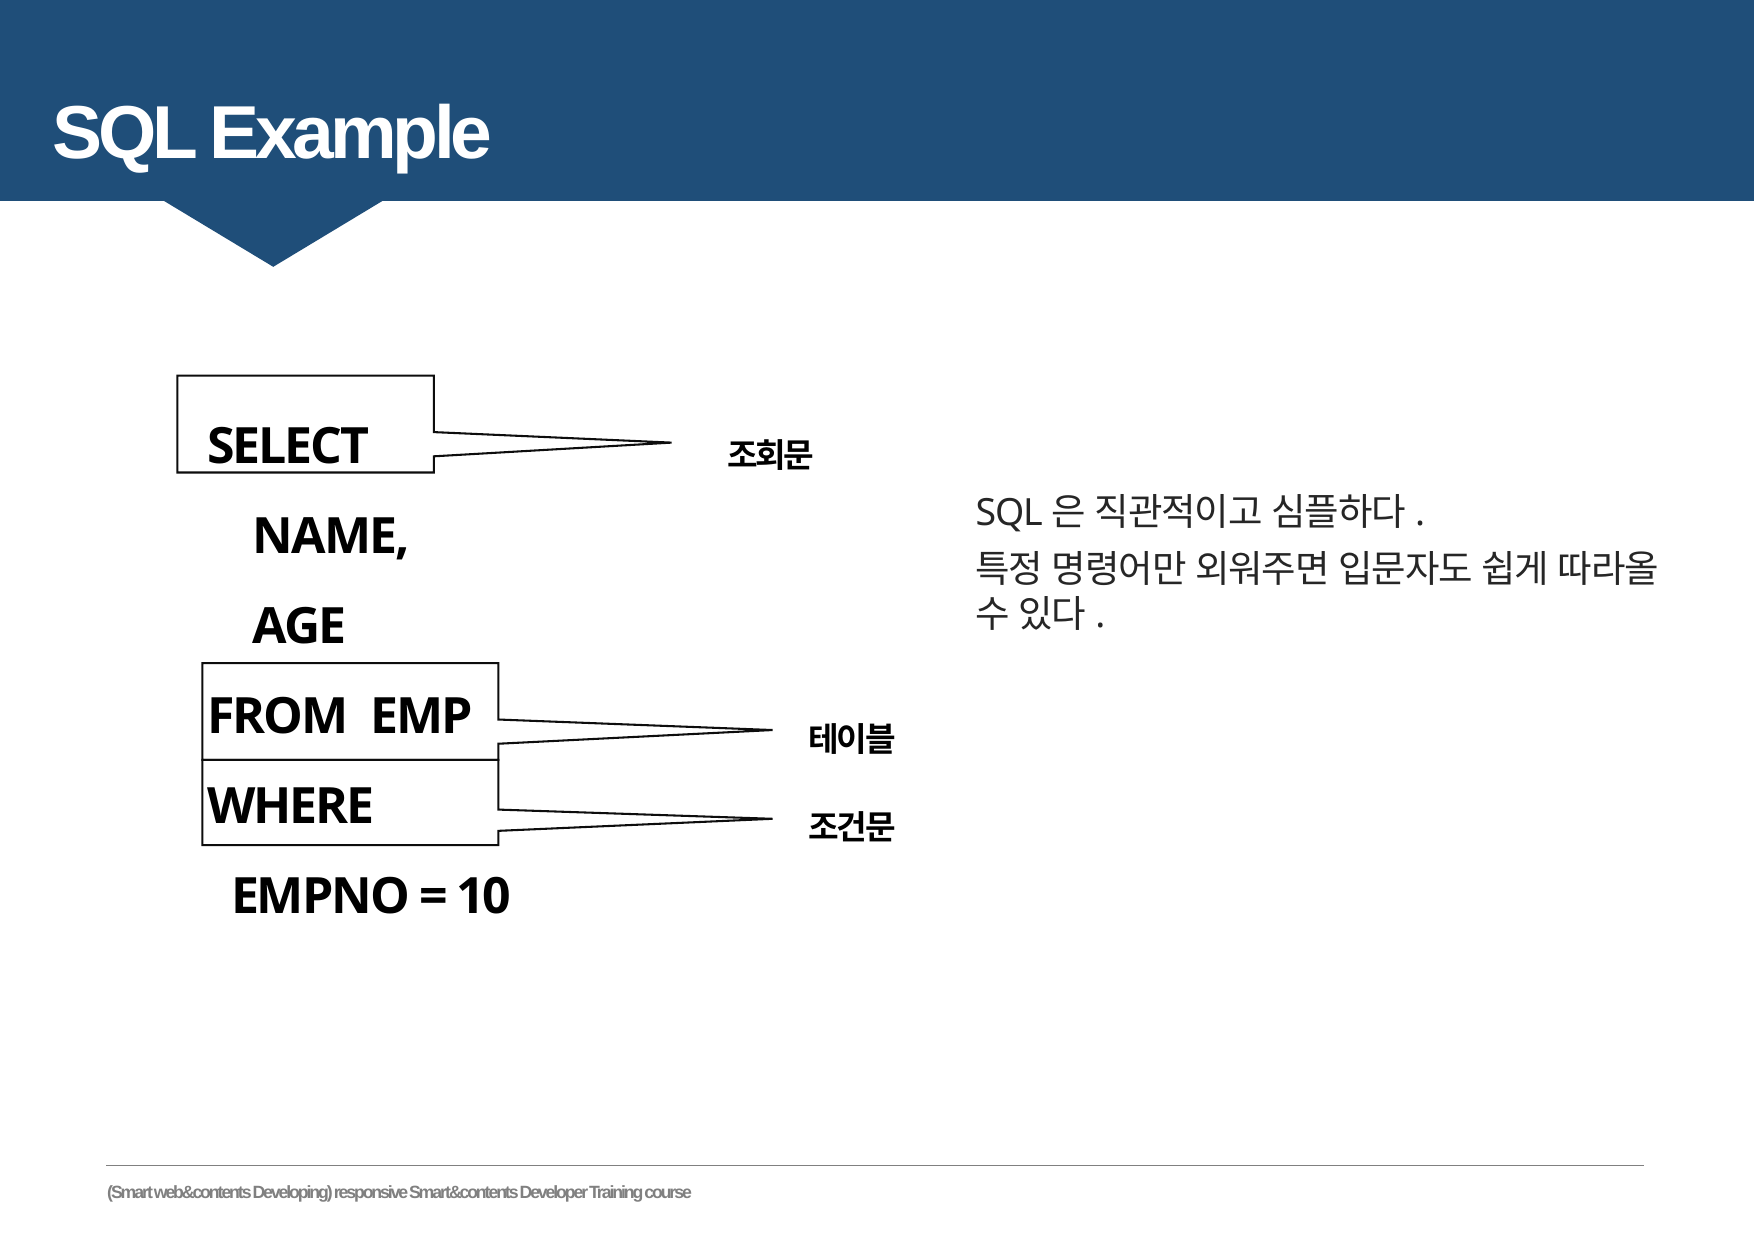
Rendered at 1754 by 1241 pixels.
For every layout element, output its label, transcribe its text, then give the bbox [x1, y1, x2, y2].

text_box SQL은 직관적이고 심플하다. 특정 명령어만 외워주면 입문자도 쉽게 따라올 수 있다. [969, 481, 1665, 642]
text_box SELECT NAME, AGE FROM EMP WHERE EMPNO = 10 [192, 375, 697, 931]
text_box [0, 0, 1754, 267]
text_box [201, 758, 773, 847]
text_box 테이블 [793, 691, 911, 766]
text_box 조회문 [712, 407, 830, 482]
text_box [201, 662, 773, 758]
text_box [176, 374, 435, 474]
text_box 조건문 [793, 778, 911, 854]
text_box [91, 1165, 1644, 1216]
